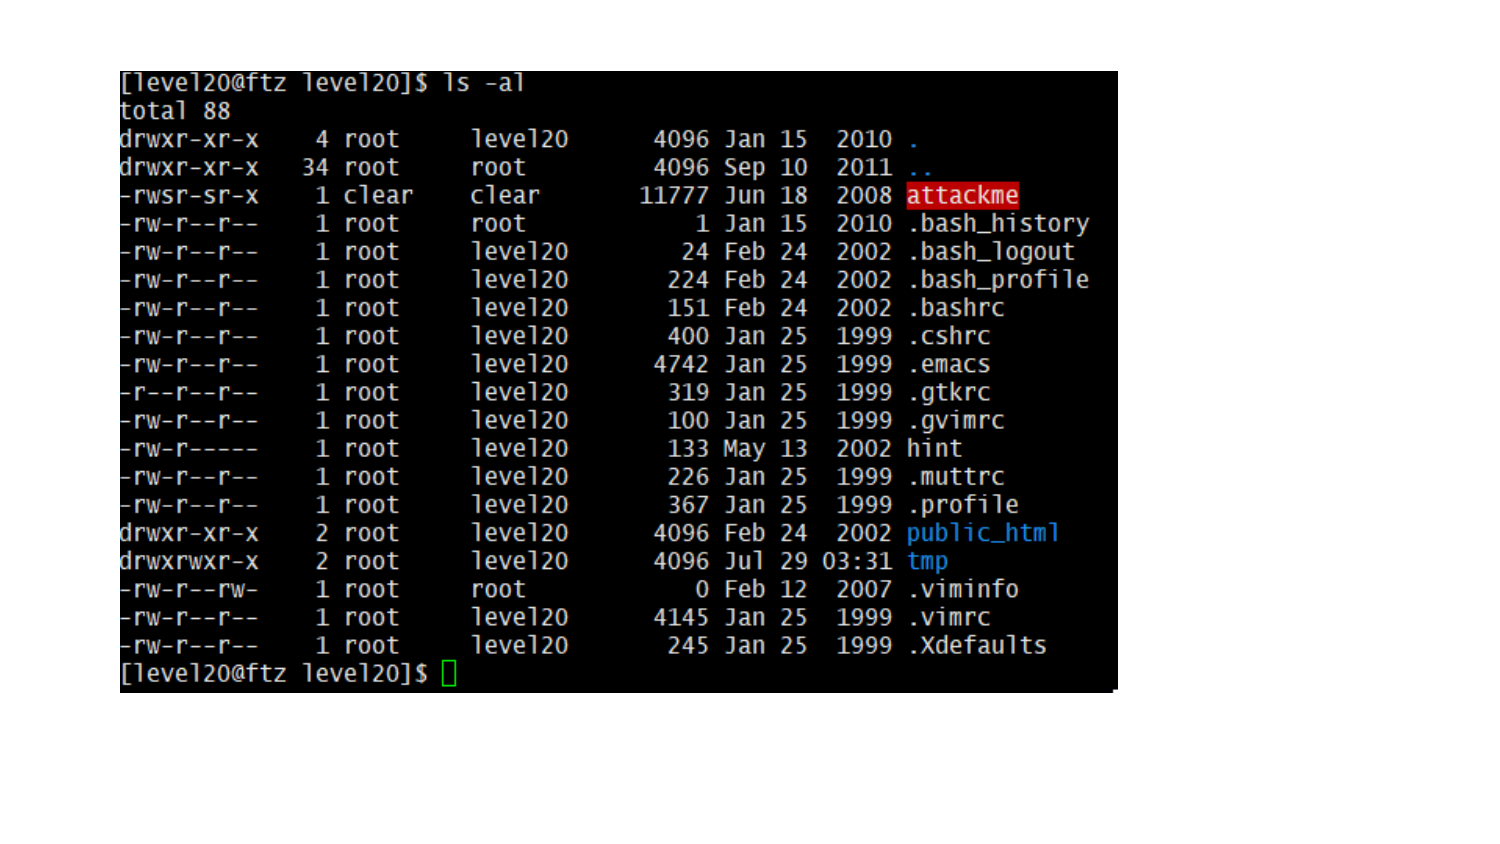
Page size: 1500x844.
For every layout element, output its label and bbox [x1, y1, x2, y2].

picture [120, 70, 1118, 694]
